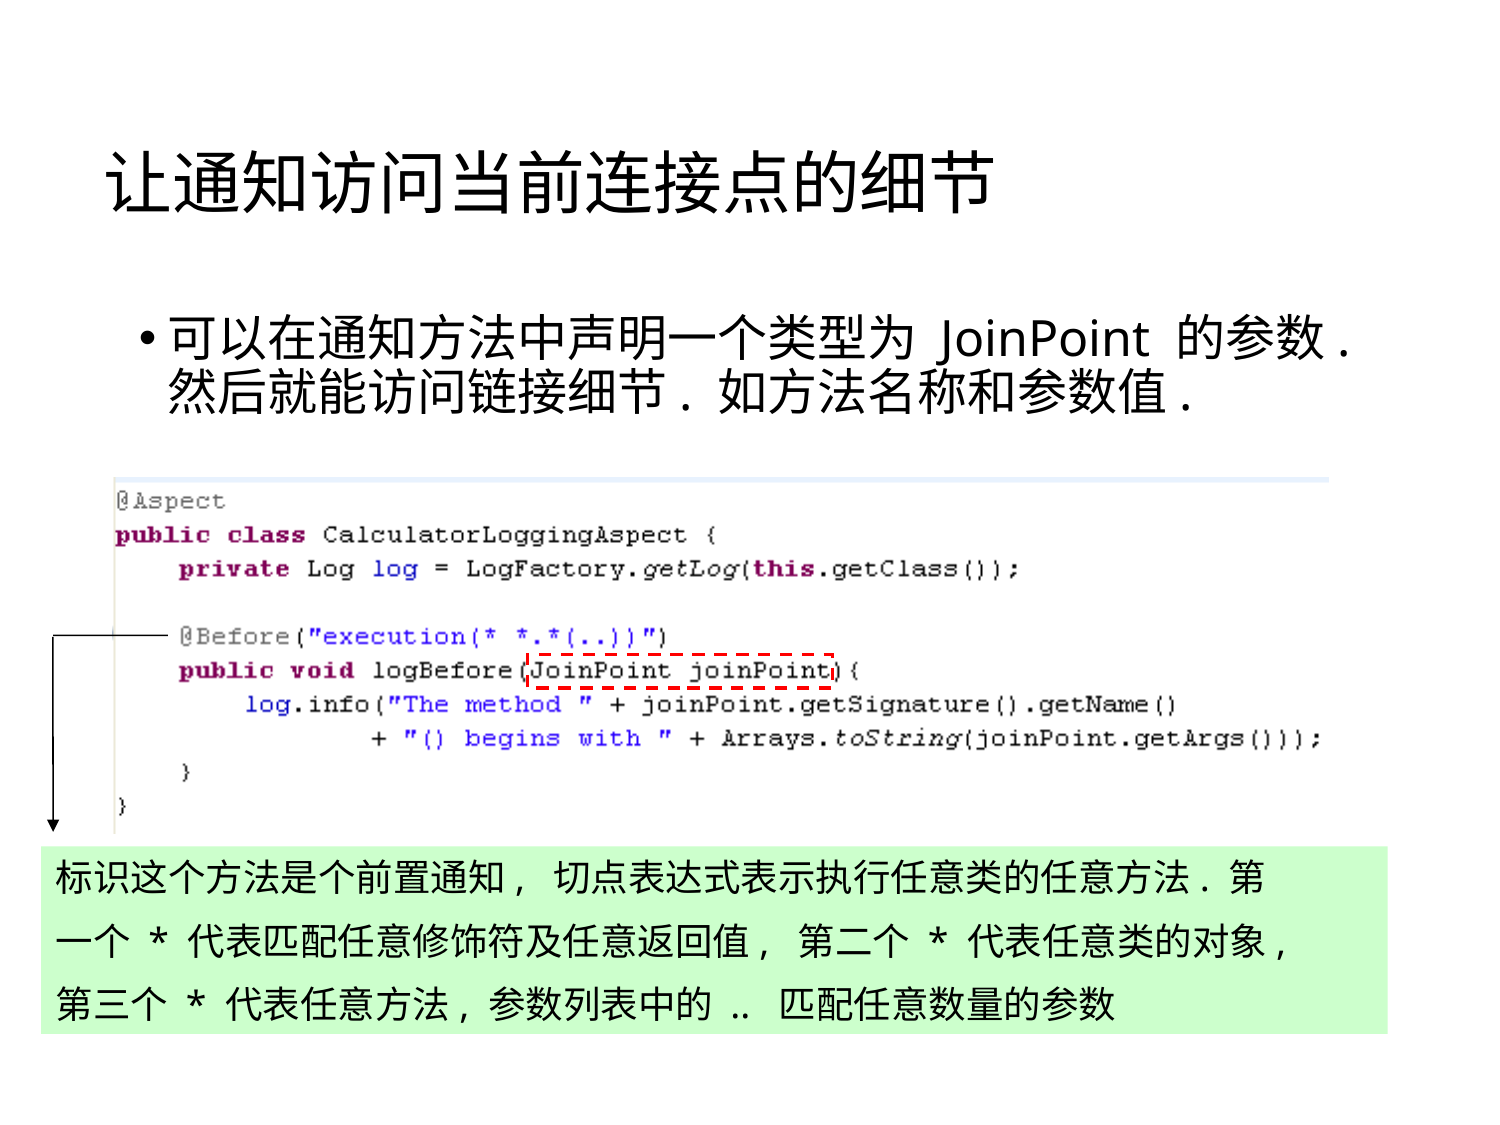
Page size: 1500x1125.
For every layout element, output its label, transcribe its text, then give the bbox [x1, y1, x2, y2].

text_box [46, 636, 60, 832]
title 让通知访问当前连接点的细节 [88, 116, 1439, 257]
text_box 标识这个方法是个前置通知, 切点表达式表示执行任意类的任意方法. 第 一个 * 代表匹配任意修饰符及任意返回值, 第二个 * 代表任意类的对象, 第三个 * 代表任意方法, 参数列表中的 .. 匹配任意数量的参数 [41, 846, 1388, 1034]
picture [112, 477, 1329, 834]
list 可以在通知方法中声明一个类型为 JoinPoint 的参数. 然后就能访问链接细节. 如方法名称和参数值. [123, 305, 1387, 846]
